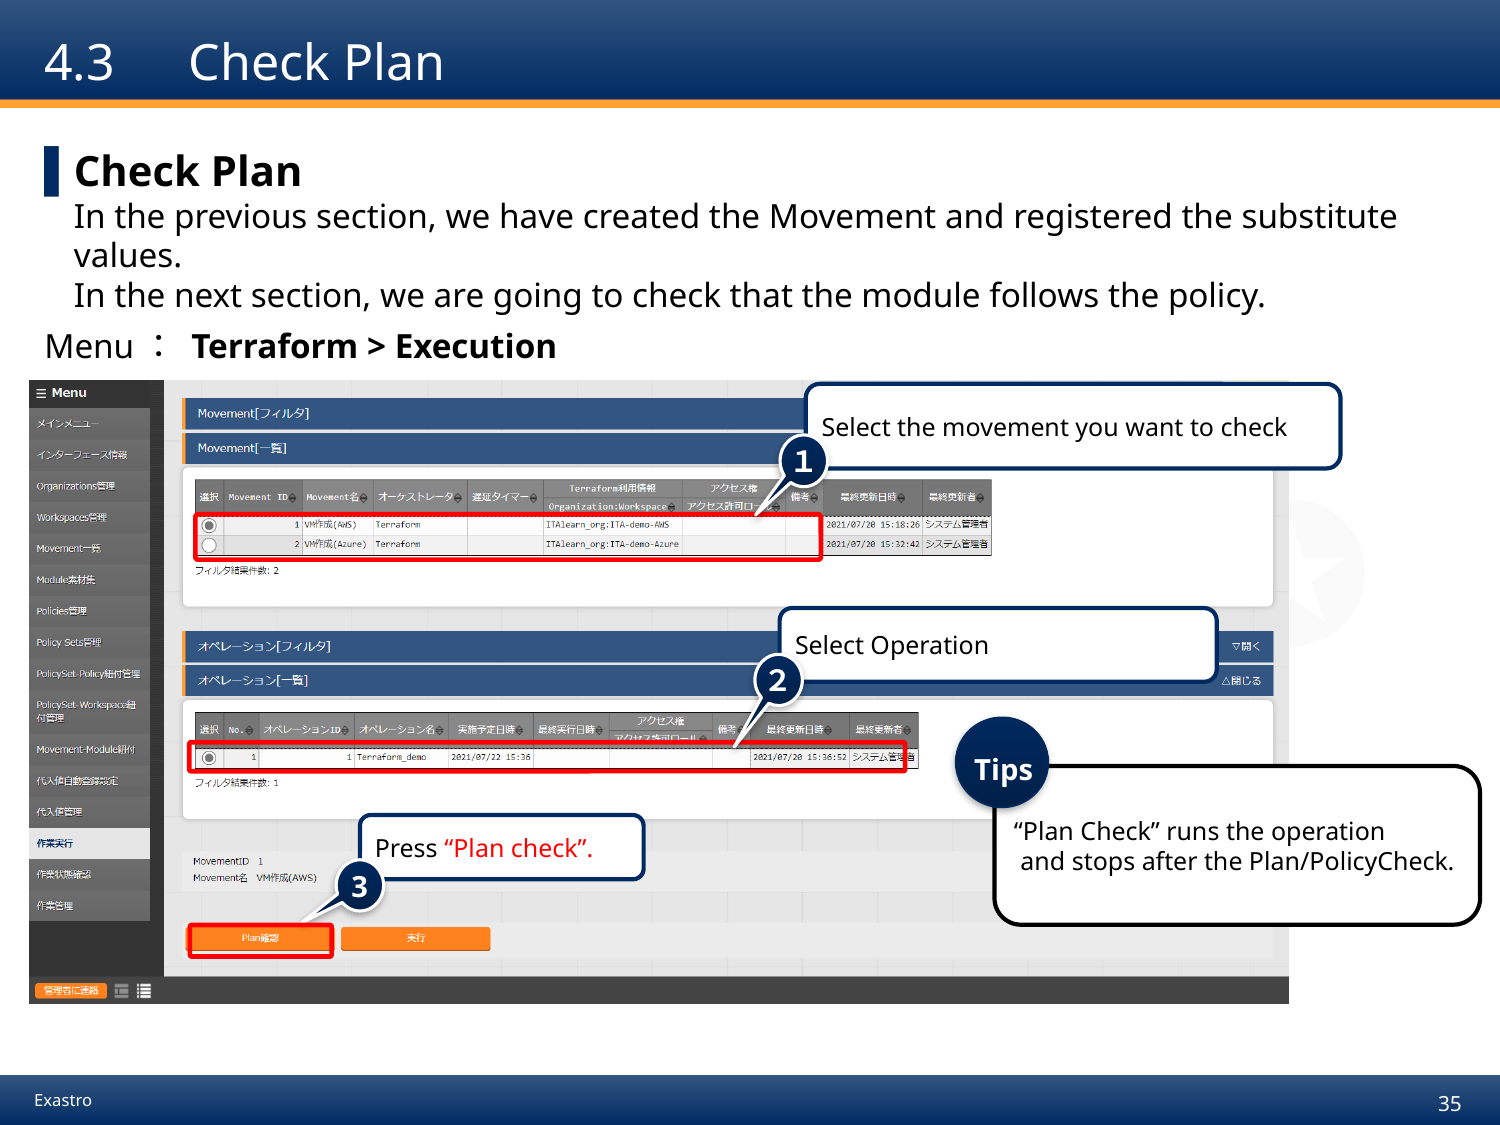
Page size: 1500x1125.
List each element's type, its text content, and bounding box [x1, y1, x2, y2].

title 4.3 Check Plan [29, 18, 1471, 96]
picture [0, 0, 1500, 1125]
text_box Select the movement you want to check [1291, 381, 1343, 471]
list Check Plan In the previous section, we have created the Movement and registered the substitute values. In the next section, we are going to check that the module follows the policy. Menu： Terraform > Execution [29, 137, 1471, 715]
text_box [955, 716, 1481, 925]
list Check Plan In the previous section, we have created the Movement and registered the substitute values. In the next section, we are going to check that the module follows the policy. Menu： Terraform > Execution [29, 933, 1471, 1059]
